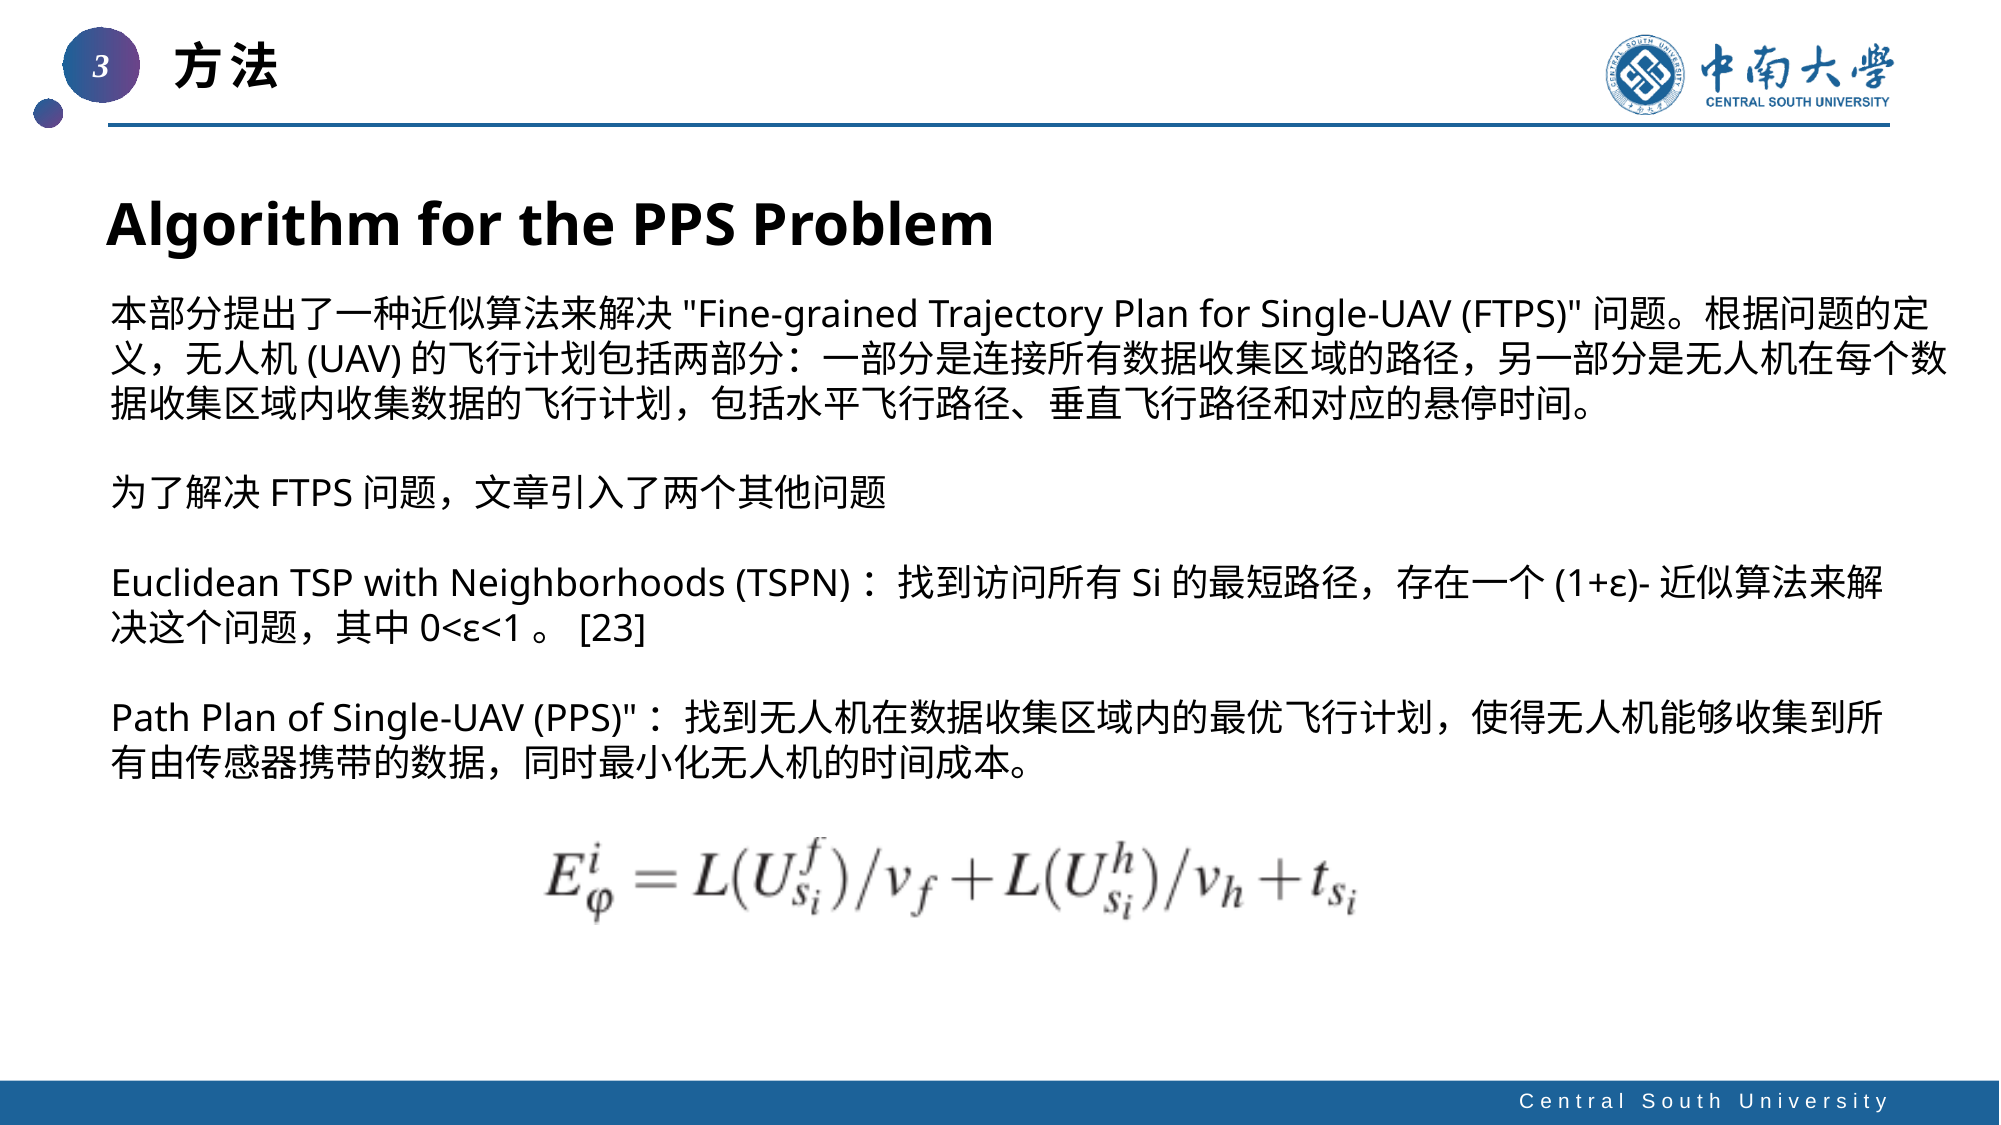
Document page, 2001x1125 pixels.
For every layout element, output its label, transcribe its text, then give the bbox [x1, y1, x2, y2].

picture [541, 837, 1375, 925]
text_box [0, 1080, 1999, 1125]
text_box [33, 26, 140, 128]
text_box Algorithm for the PPS Problem [76, 179, 1510, 265]
text_box Central South University [1504, 1080, 1902, 1120]
text_box 方法 [173, 11, 314, 103]
text_box 本部分提出了一种近似算法来解决"Fine-grained Trajectory Plan for Single-UAV (FTPS)"问题。根据问题的定义，无人机(UAV)的飞行计划包括两部分：一部分是连接所有数据收集区域的路径，另一部分是无人机在每个数据收集区域内收集数据的飞行计划，包括水平飞行路径、垂直飞行路径和对应的悬停时间。 [95, 282, 1969, 433]
picture [1595, 28, 1907, 121]
text_box 为了解决FTPS问题，文章引入了两个其他问题 Euclidean TSP with Neighborhoods (TSPN)：找到访问所有Si的最短路径，存在一个(1+ε)-近似算法来解决这个问题，其中0<ε<1。[23] Path Plan of Single-UAV (PPS)"：找到无人机在数据收集区域内的最优飞行计划，使得无人机能够收集到所有由传感器携带的数据，同时最小化无人机的时间成本。 [95, 461, 1933, 792]
